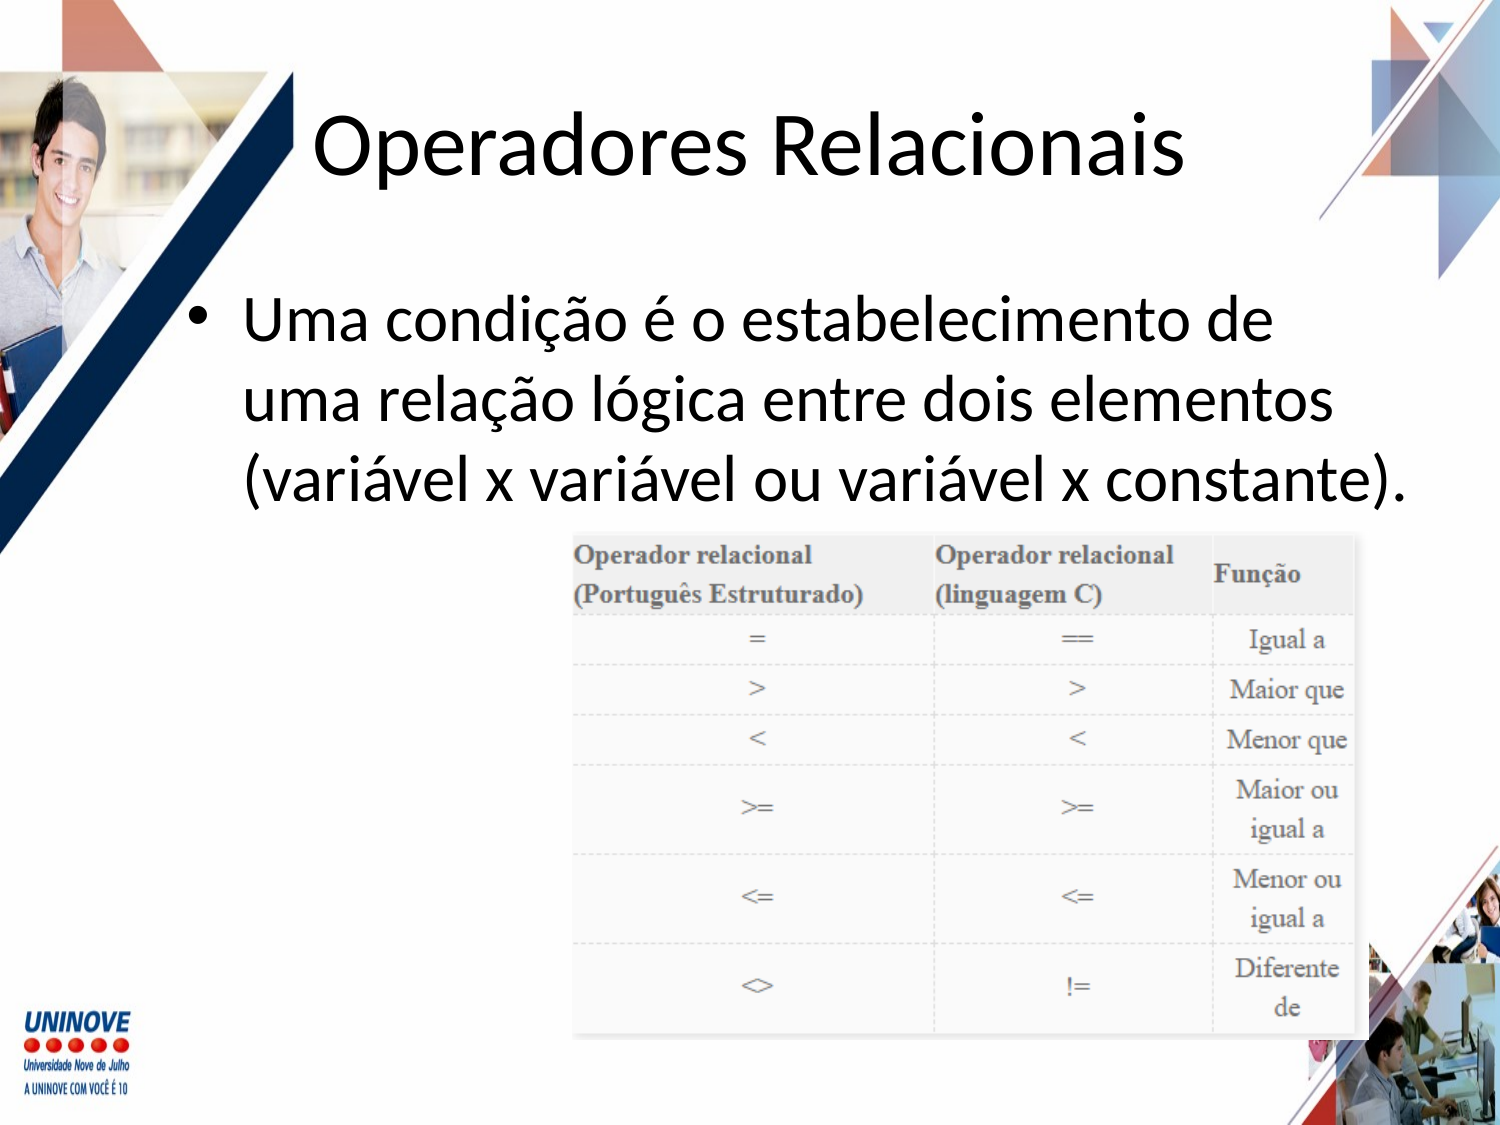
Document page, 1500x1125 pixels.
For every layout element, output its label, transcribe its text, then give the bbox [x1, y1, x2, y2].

list Uma condição é o estabelecimento de uma relação lógica entre dois elementos (variável x variável ou variável x constante). [171, 267, 1425, 1005]
title Operadores Relacionais [75, 45, 1425, 233]
picture [0, 0, 1500, 1125]
